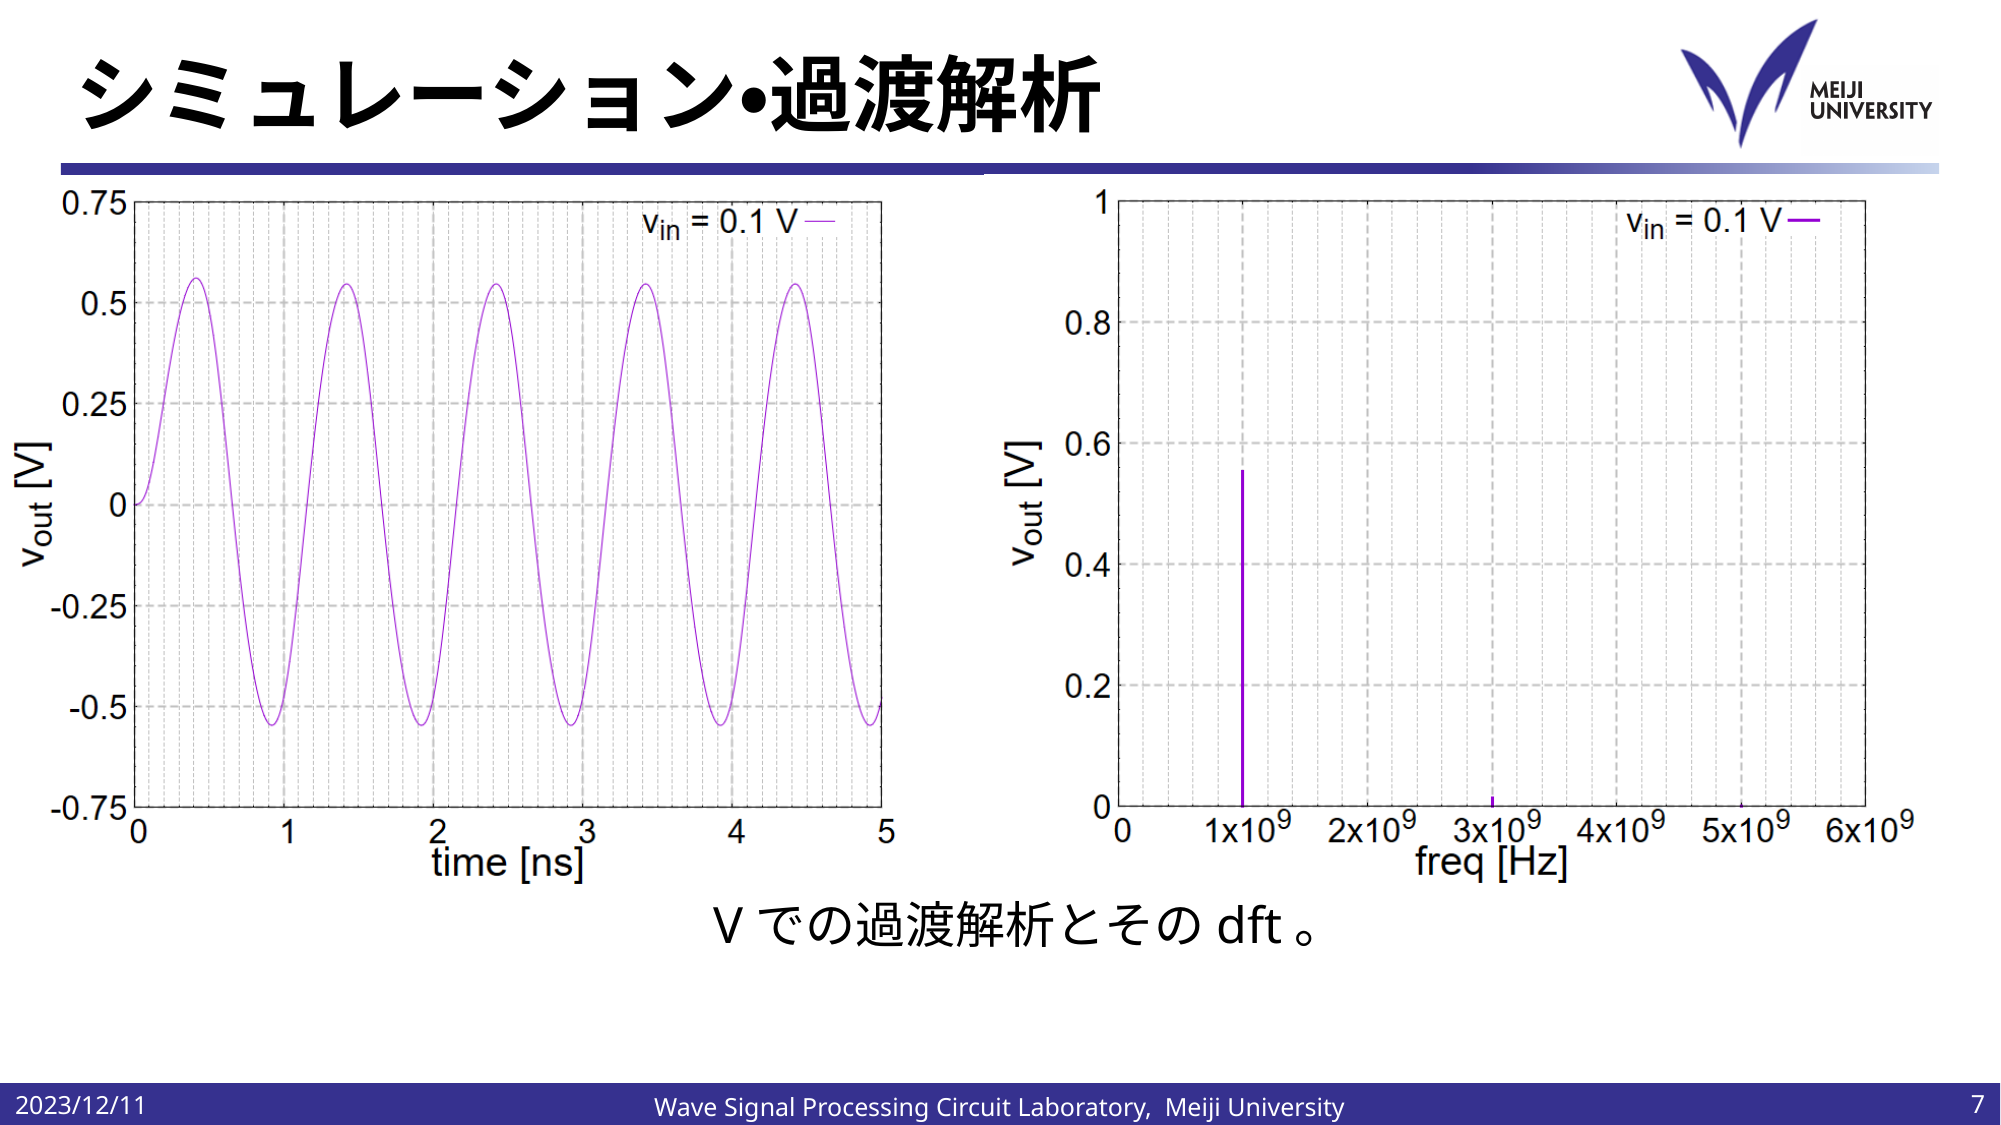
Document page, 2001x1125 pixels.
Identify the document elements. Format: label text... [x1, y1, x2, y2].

footer Wave Signal Processing Circuit Laboratory, Meiji University [588, 1078, 1412, 1125]
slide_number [0, 1074, 450, 1125]
picture [1675, 16, 1939, 156]
picture [0, 174, 2000, 887]
slide_number 7 [1550, 1075, 2000, 1125]
title シミュレーション・過渡解析 [60, 34, 1786, 164]
